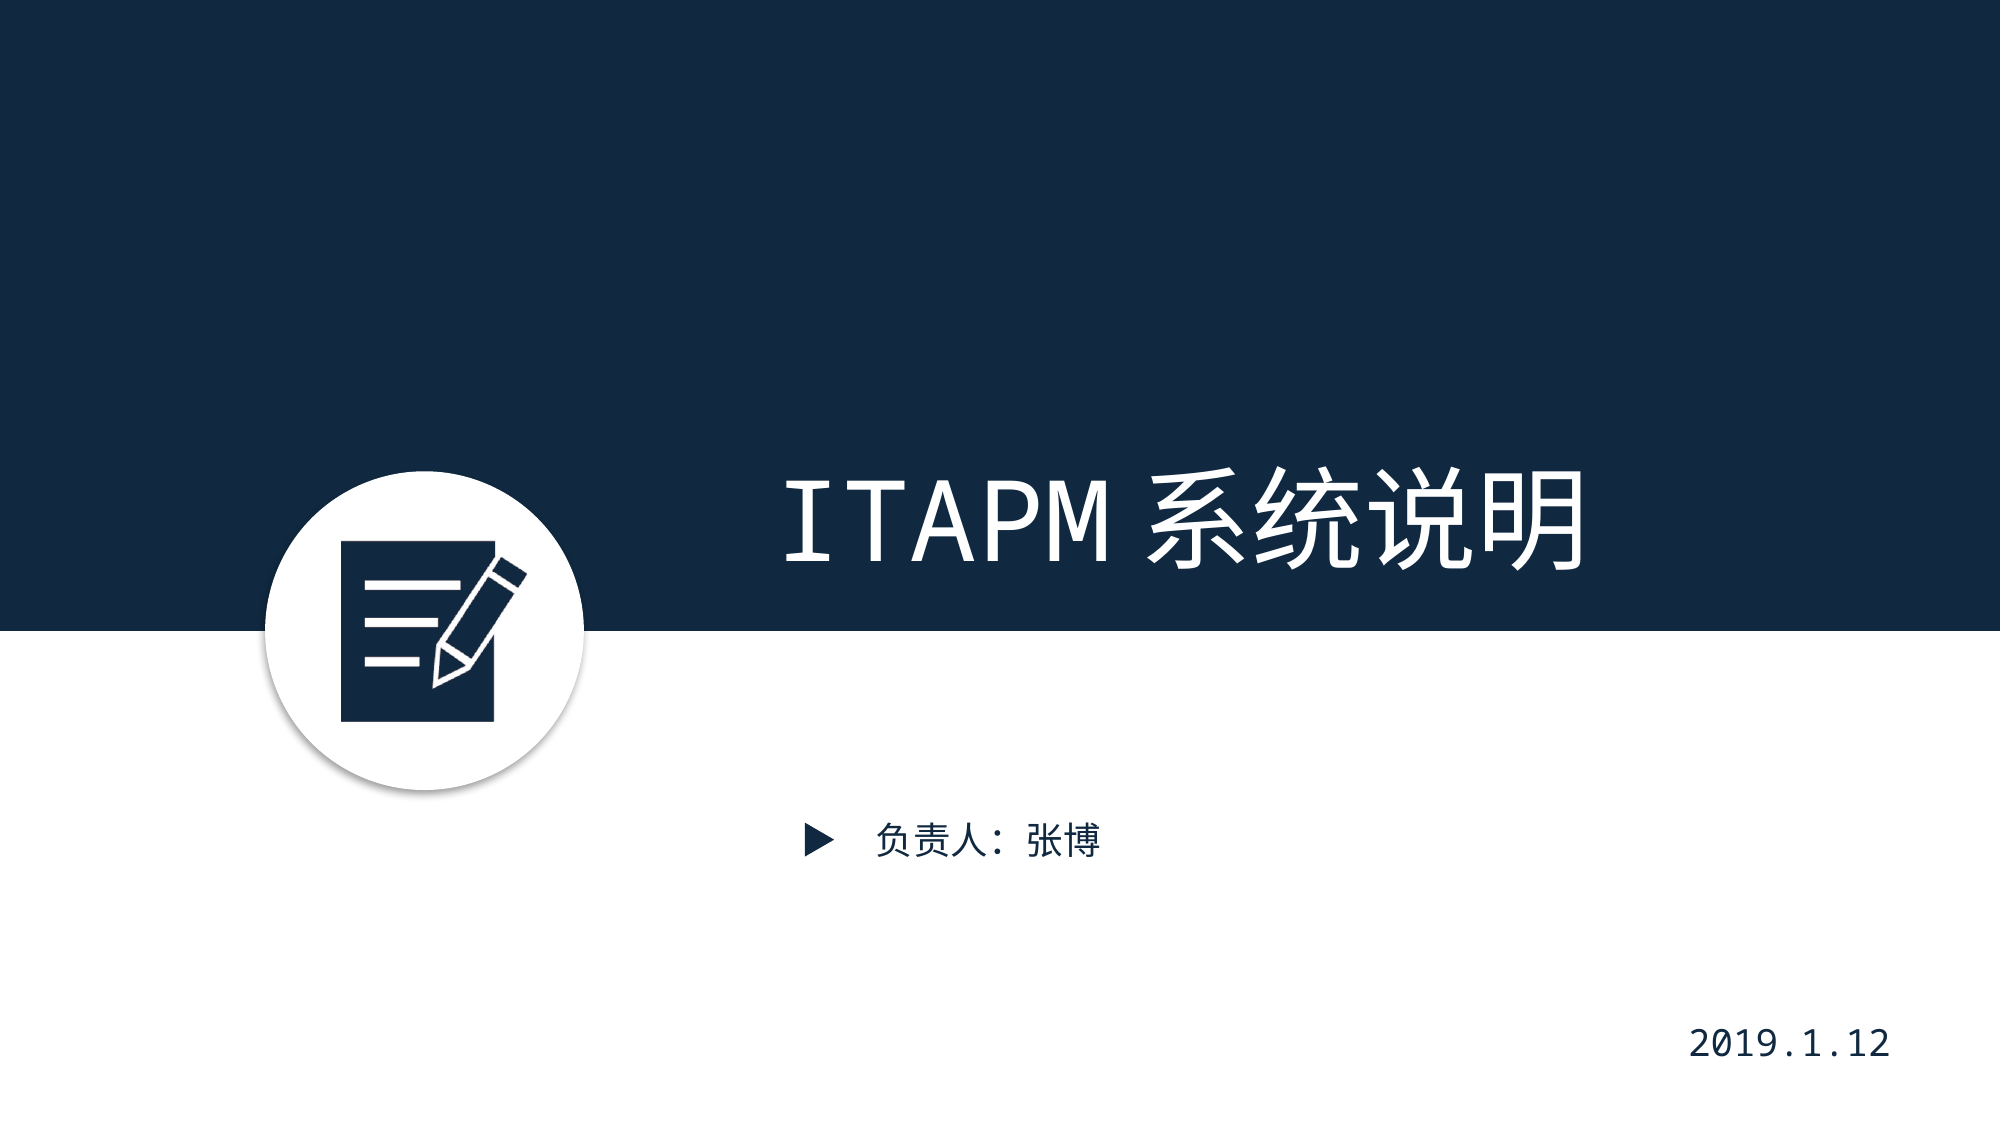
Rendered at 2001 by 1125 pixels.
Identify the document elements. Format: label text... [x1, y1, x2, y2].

text_box 2019.1.12 [1673, 1011, 1906, 1072]
text_box [0, 0, 2000, 632]
text_box ITAPM系统说明 [759, 441, 1604, 592]
picture [341, 537, 527, 724]
text_box [264, 470, 585, 792]
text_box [804, 809, 1117, 870]
